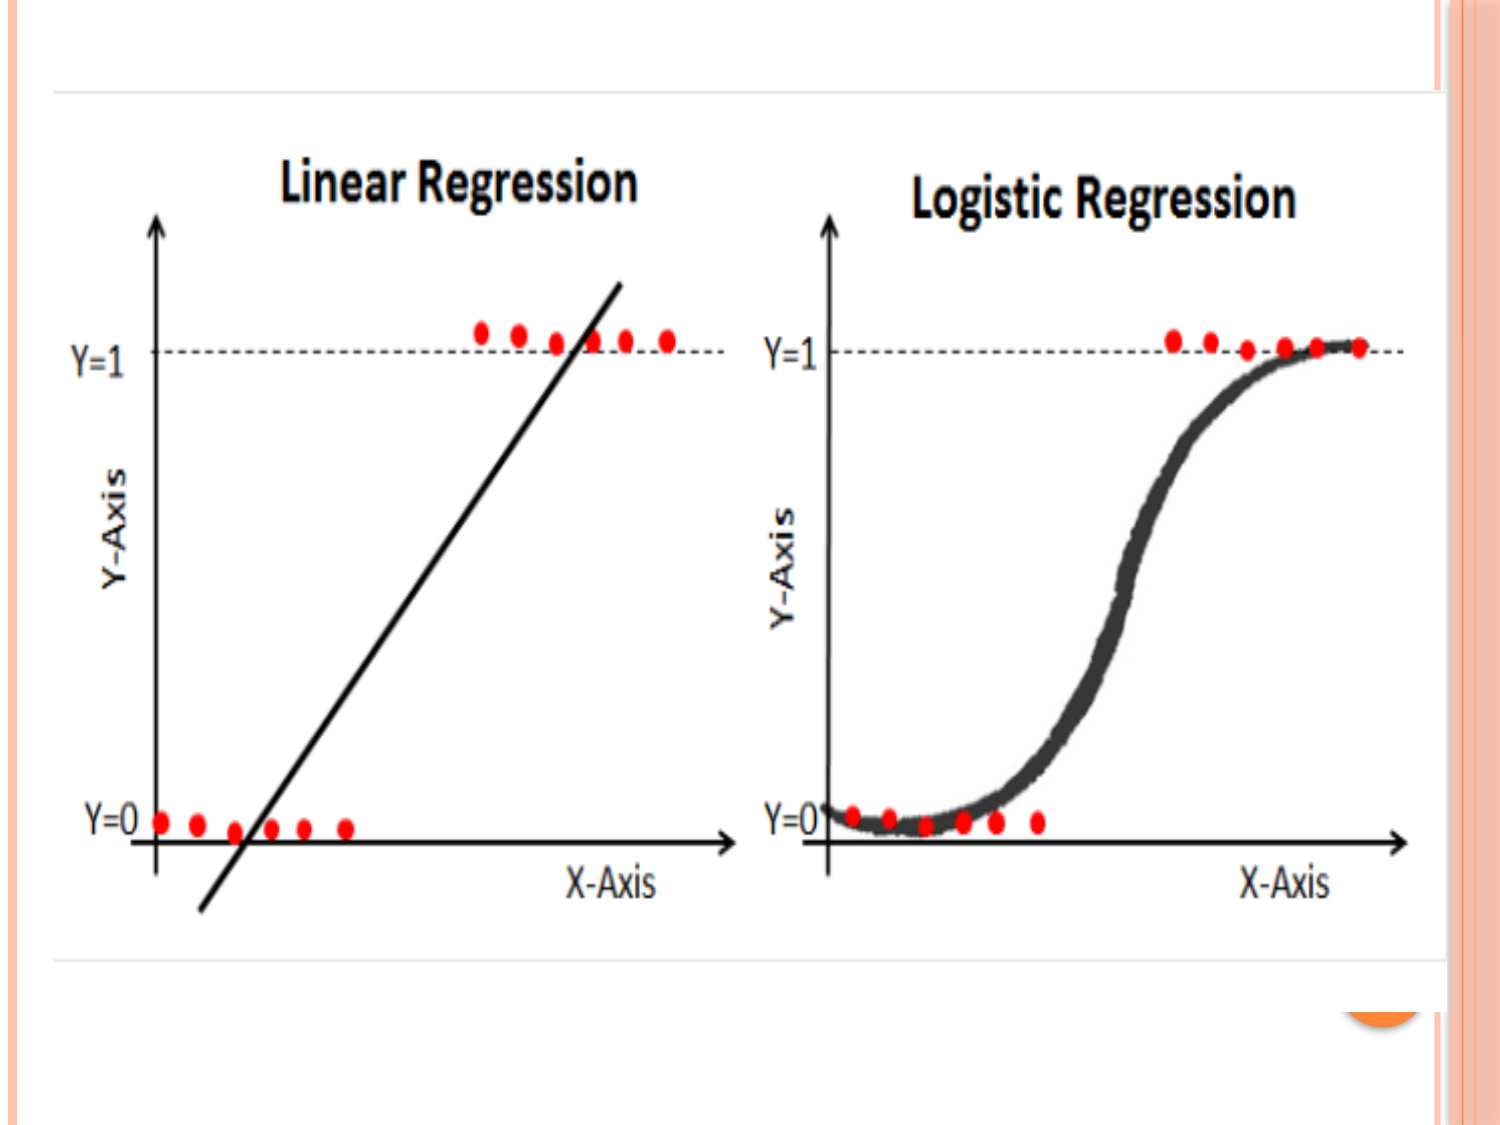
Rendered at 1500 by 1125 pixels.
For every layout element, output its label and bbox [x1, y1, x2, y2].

picture [52, 89, 1448, 1012]
